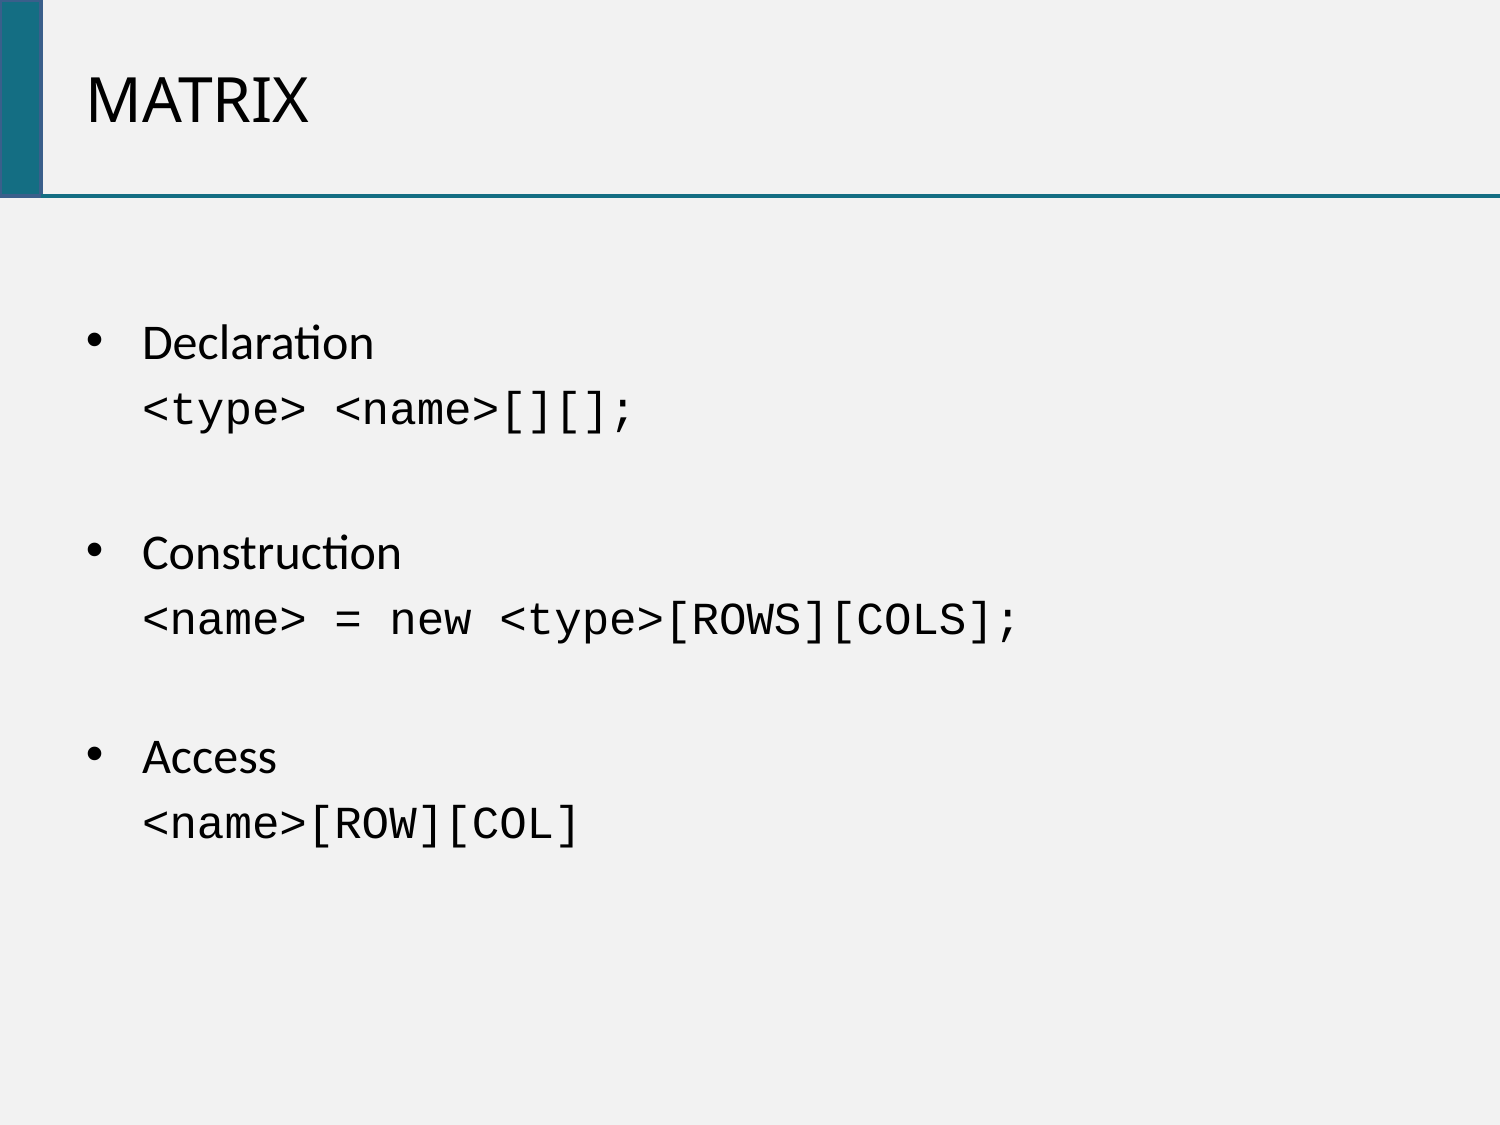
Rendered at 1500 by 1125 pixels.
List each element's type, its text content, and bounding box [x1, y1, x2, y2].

list Declaration <type> <name>[][]; Construction <name> = new <type>[ROWS][COLS]; Access <name>[ROW][COL] [70, 231, 1430, 1088]
text_box matrix [70, 0, 1294, 194]
text_box [0, 0, 43, 198]
